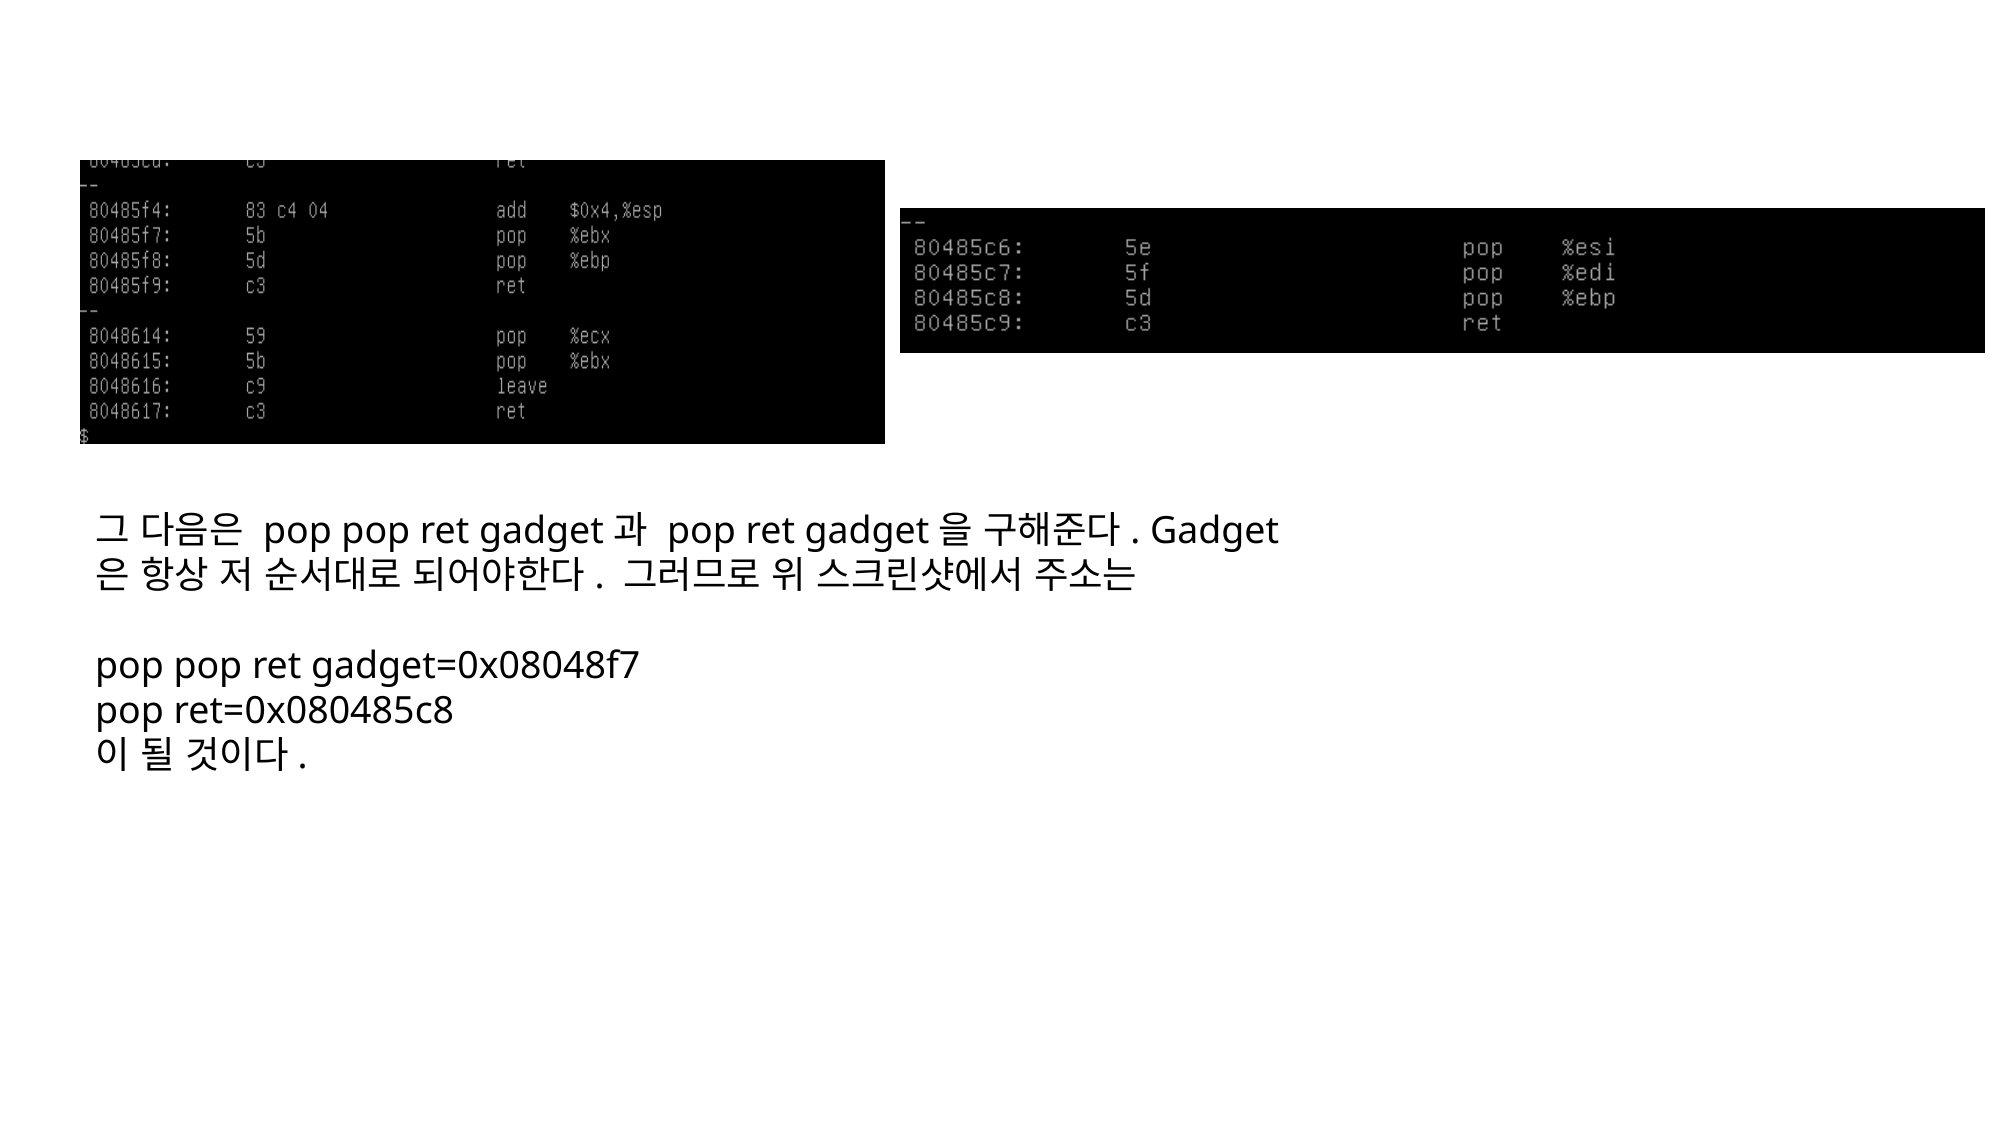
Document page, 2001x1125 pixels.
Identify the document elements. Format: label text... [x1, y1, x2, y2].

text_box 그 다음은 pop pop ret gadget과 pop ret gadget을 구해준다. Gadget은 항상 저 순서대로 되어야한다. 그러므로 위 스크린샷에서 주소는 pop pop ret gadget=0x08048f7 pop ret=0x080485c8 이 될 것이다. [80, 498, 1301, 784]
picture [900, 208, 1985, 353]
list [80, 160, 885, 444]
